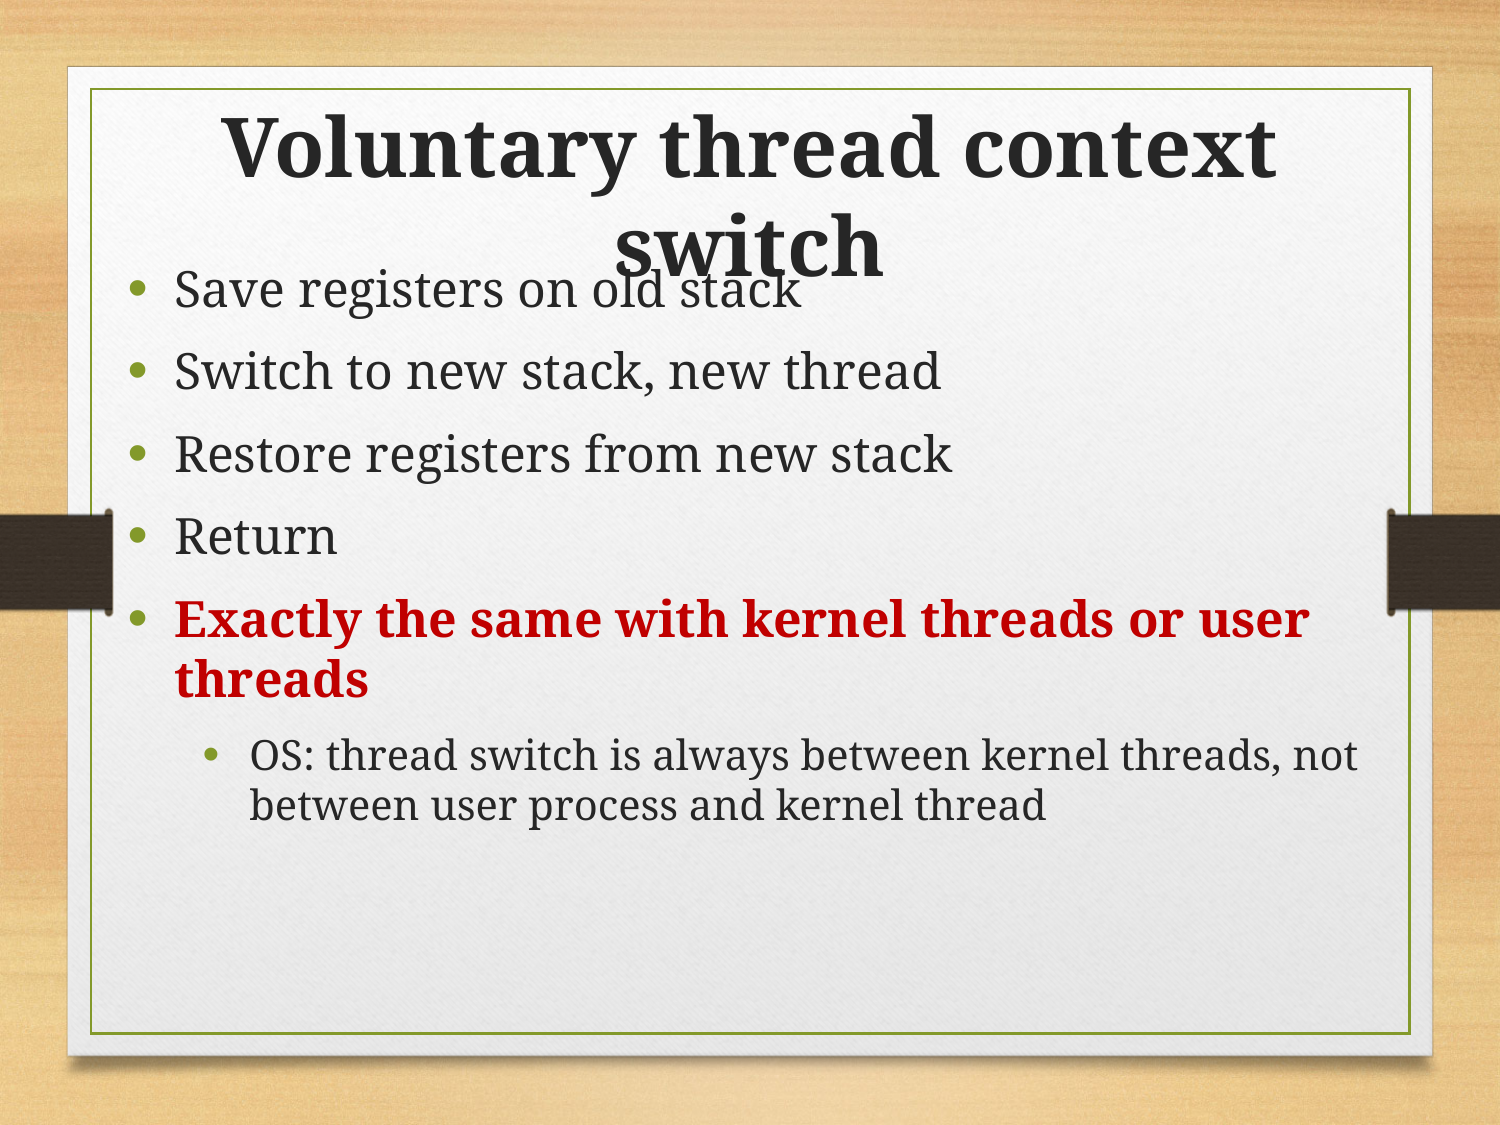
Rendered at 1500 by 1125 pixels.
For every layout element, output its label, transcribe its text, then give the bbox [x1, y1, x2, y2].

title Voluntary thread context switch [87, 87, 1413, 302]
list Save registers on old stack Switch to new stack, new thread Restore registers from new stack Return Exactly the same with kernel threads or user threads OS: thread switch is always between kernel threads, not between user process and kernel thread [112, 249, 1413, 1050]
picture [0, 0, 1500, 1125]
